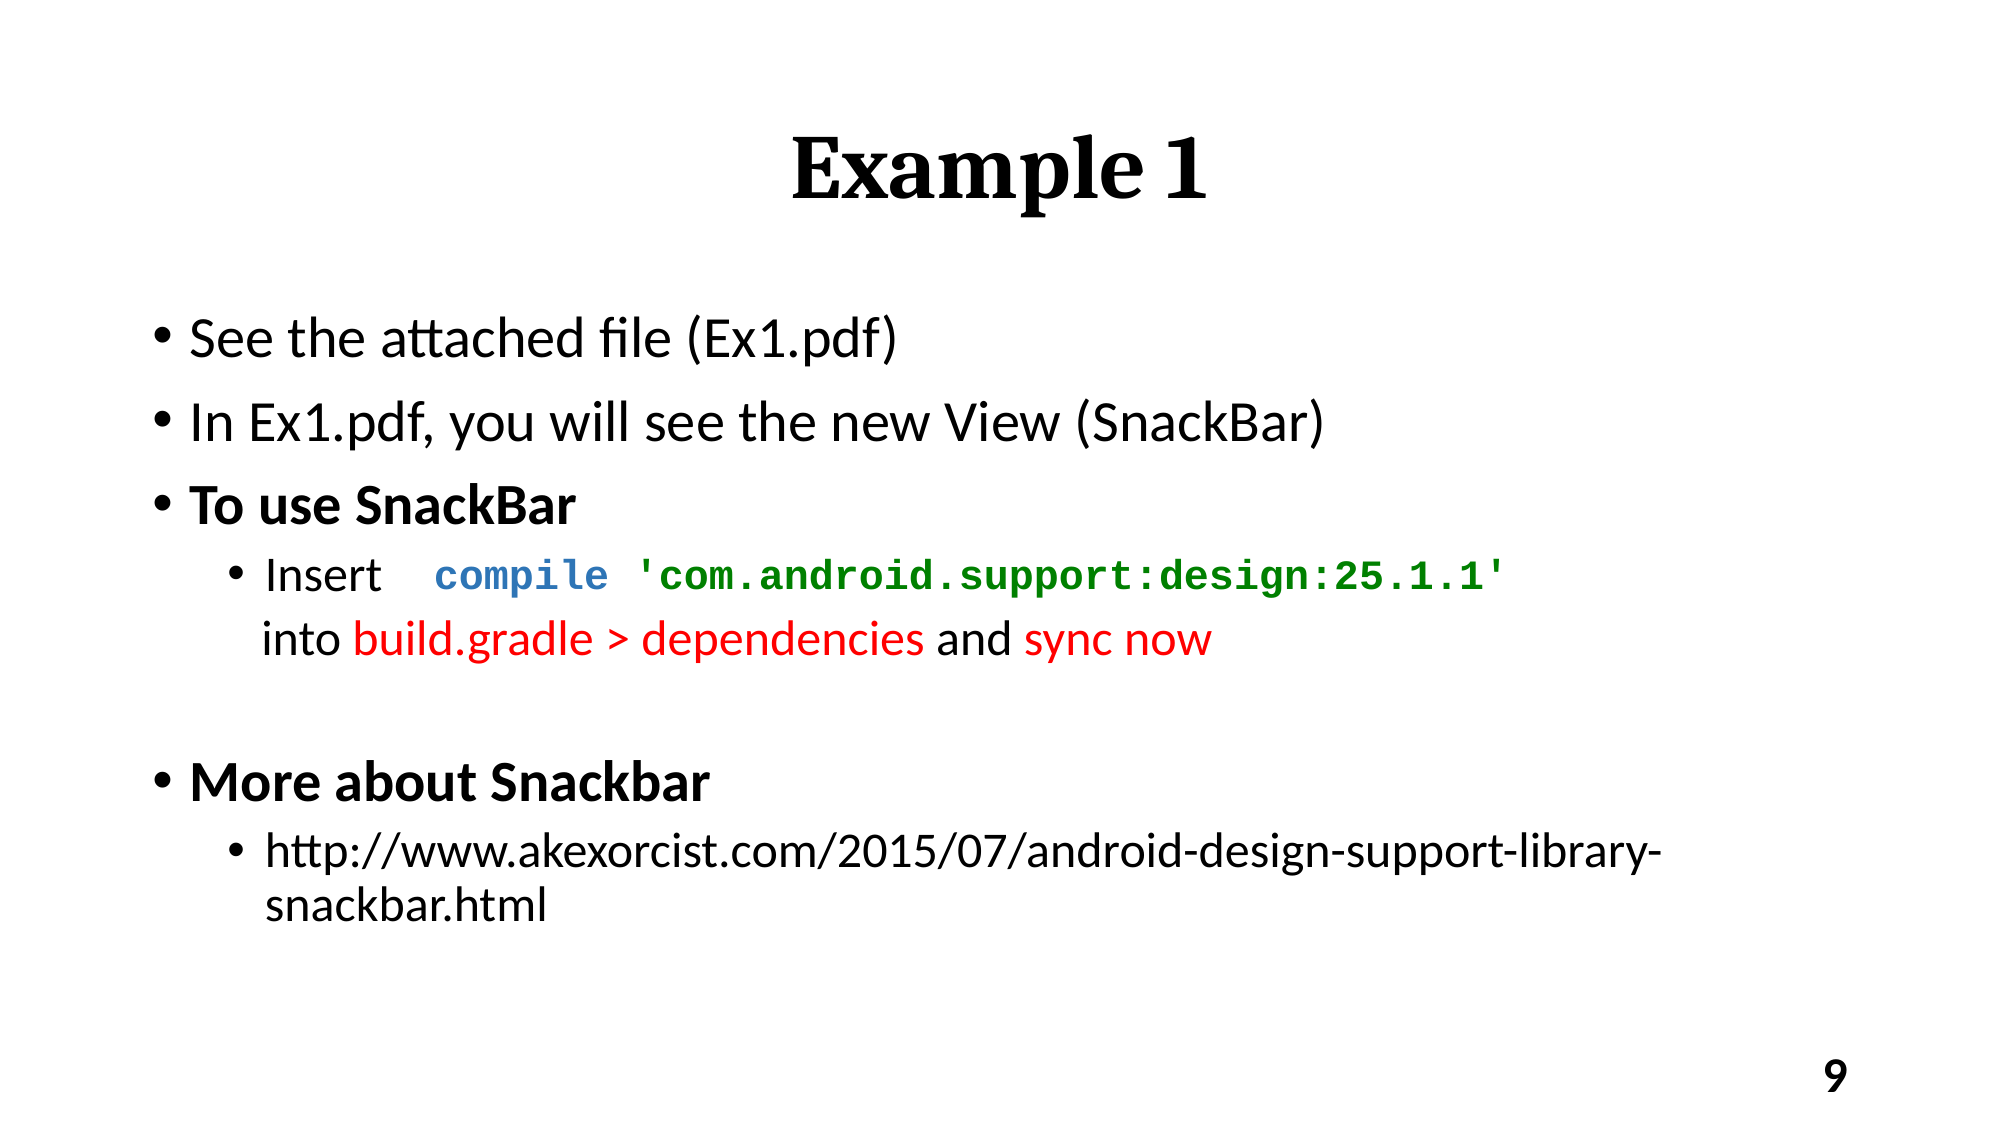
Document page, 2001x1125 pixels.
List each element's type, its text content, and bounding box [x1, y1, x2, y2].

text_box compile 'com.android.support:design:25.1.1' [419, 540, 1567, 606]
list See the attached file (Ex1.pdf) In Ex1.pdf, you will see the new View (SnackBar) To use SnackBar Insert “ into build.gradle > dependencies and sync now More about Snackbar http://www.akexorcist.com/2015/07/android-design-support-library-snackbar.html [137, 299, 1863, 1014]
title Example 1 [137, 59, 1863, 278]
slide_number 9 [1412, 1042, 1863, 1103]
